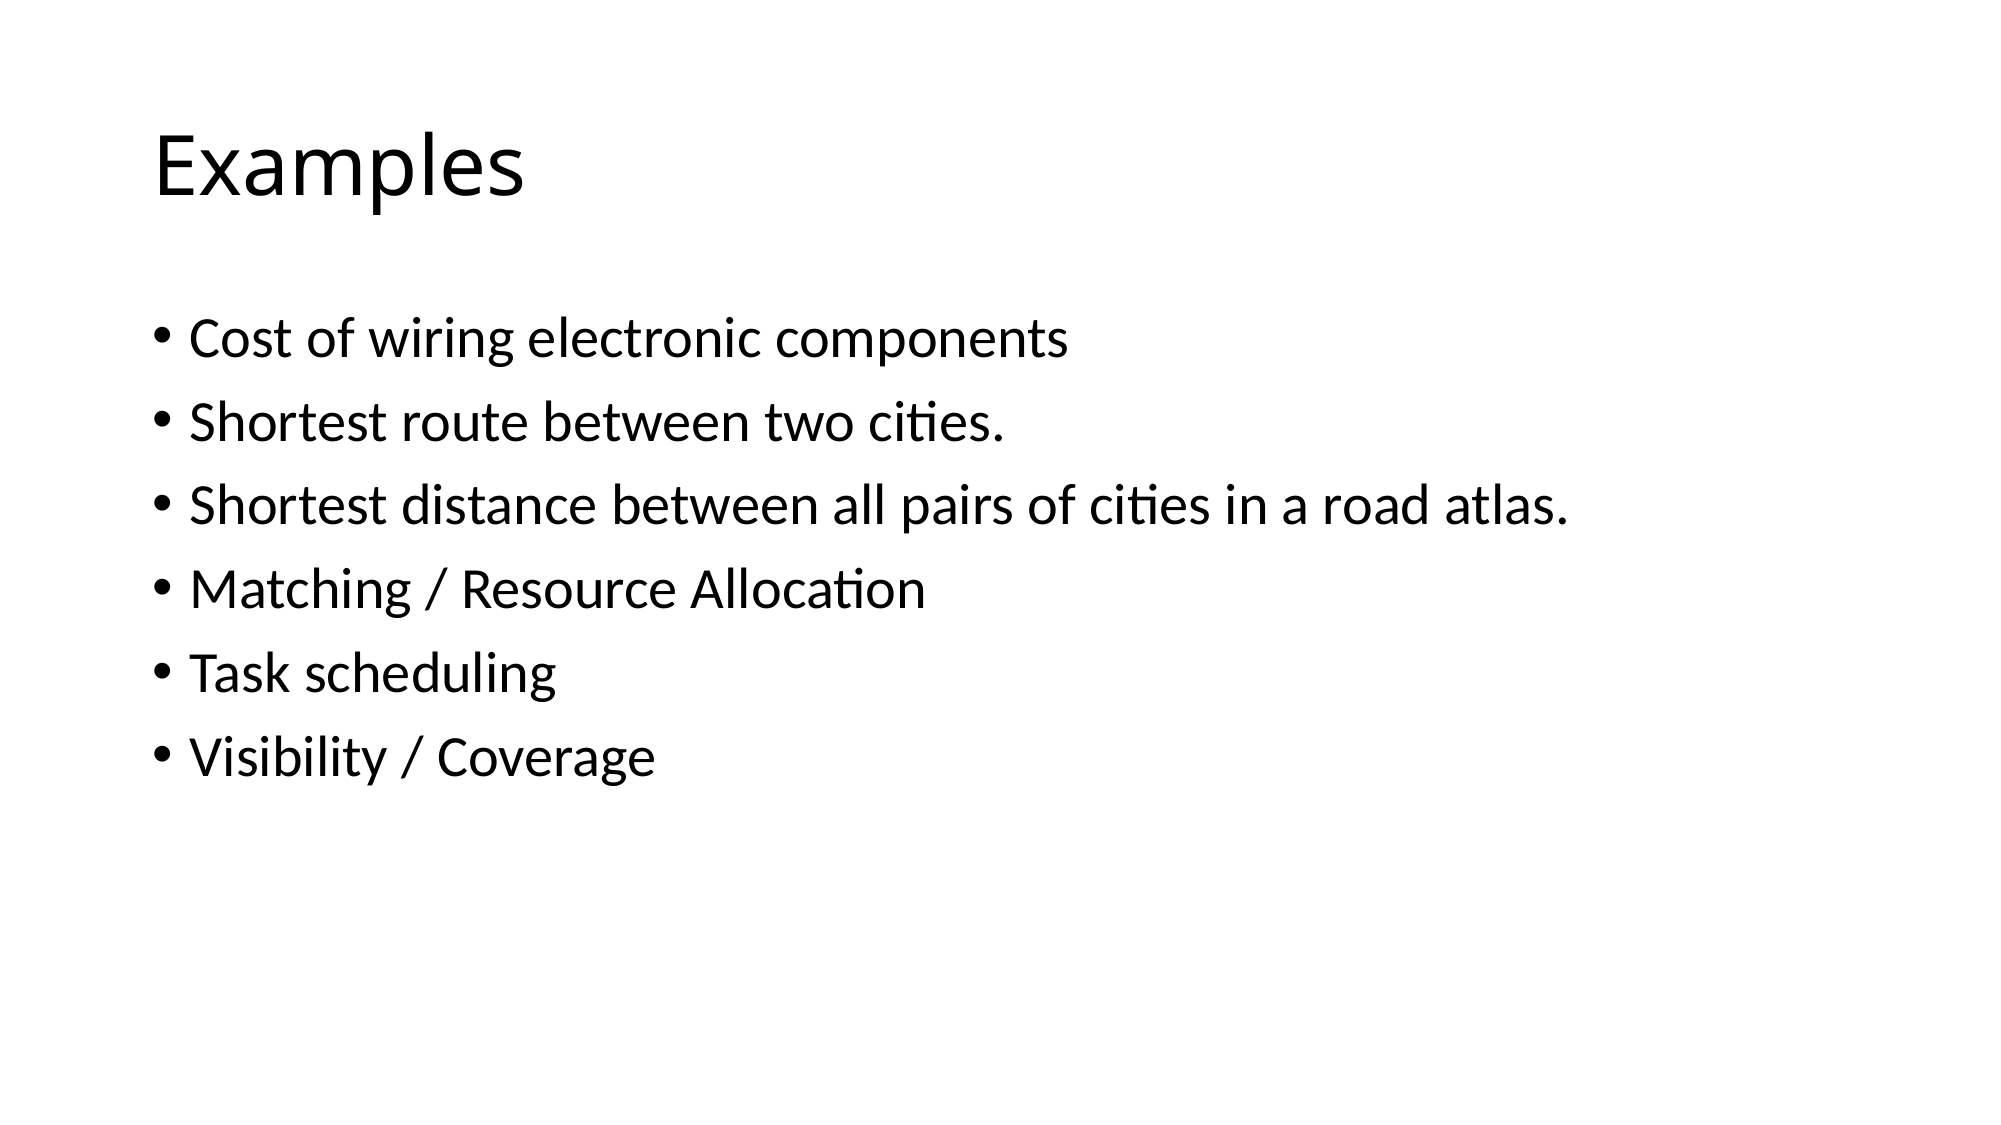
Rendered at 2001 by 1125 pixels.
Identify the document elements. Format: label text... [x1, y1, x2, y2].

list Cost of wiring electronic components Shortest route between two cities. Shortest distance between all pairs of cities in a road atlas. Matching / Resource Allocation Task scheduling Visibility / Coverage [137, 299, 1863, 1014]
title Examples [137, 59, 1863, 278]
